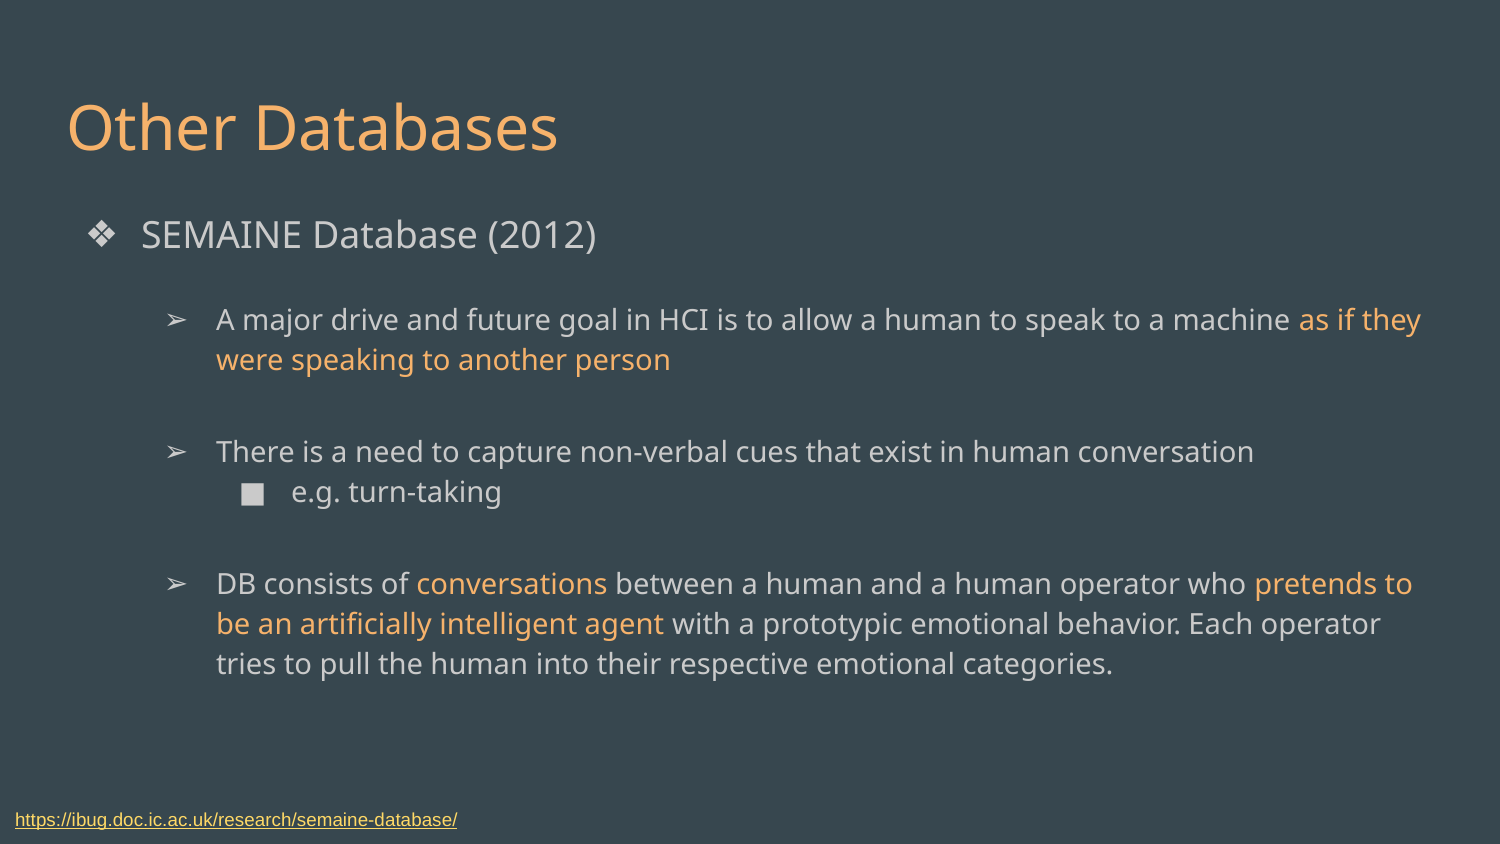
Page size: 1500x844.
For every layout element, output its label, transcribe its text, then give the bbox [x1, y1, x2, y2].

text_box https://ibug.doc.ic.ac.uk/research/semaine-database/ [0, 792, 493, 844]
list SEMAINE Database (2012) A major drive and future goal in HCI is to allow a human to speak to a machine as if they were speaking to another person There is a need to capture non-verbal cues that exist in human conversation e.g. turn-taking DB consists of conversations between a human and a human operator who pretends to be an artificially intelligent agent with a prototypic emotional behavior. Each operator tries to pull the human into their respective emotional categories. [51, 189, 1449, 750]
title Other Databases [51, 72, 1449, 167]
